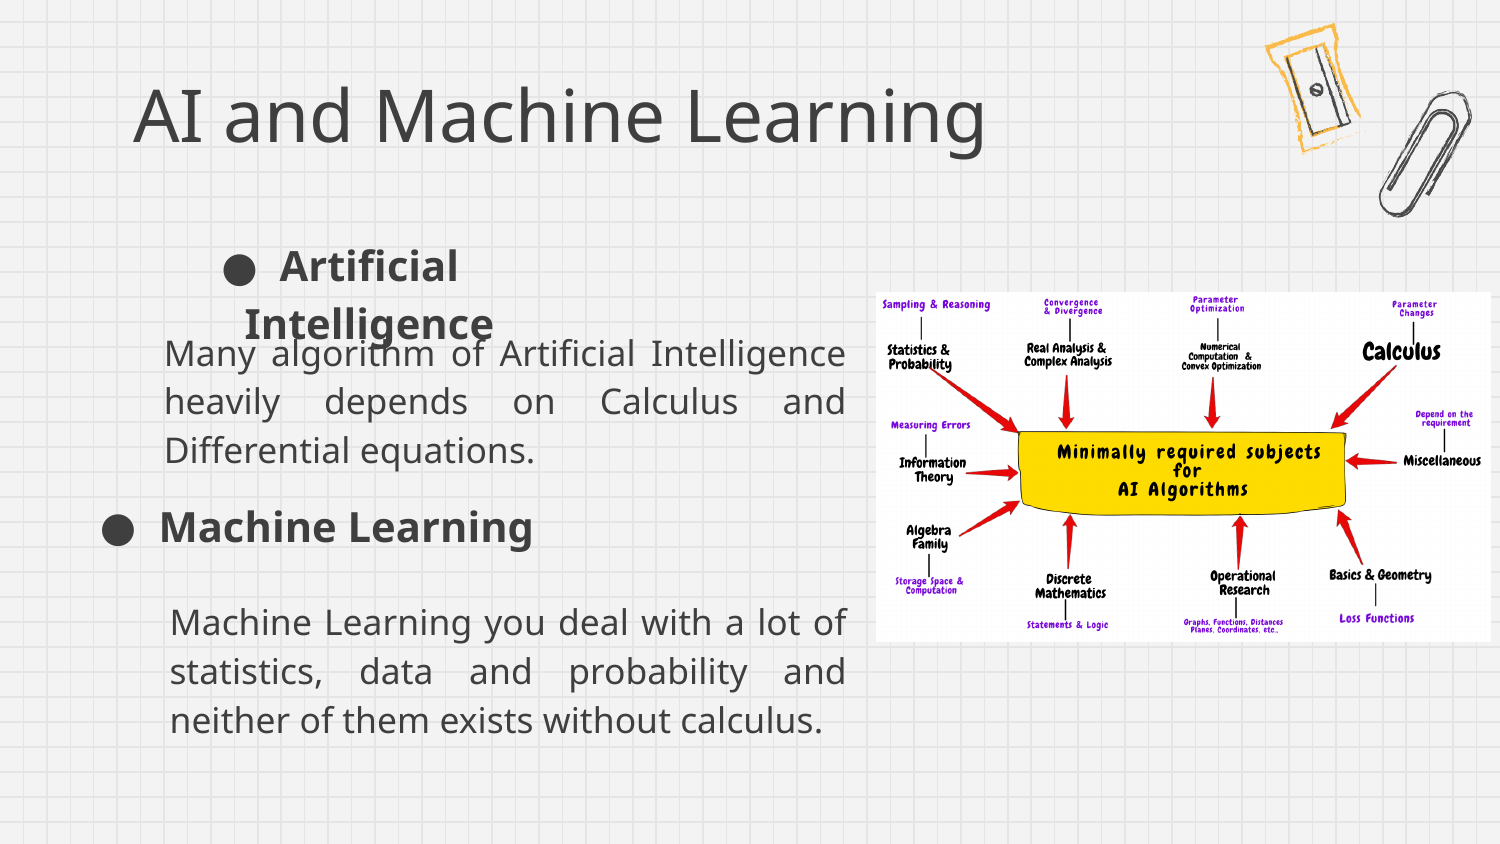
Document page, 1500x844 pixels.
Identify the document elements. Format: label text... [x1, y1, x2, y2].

subtitle Artificial Intelligence [60, 217, 604, 294]
text_box Machine Learning you deal with a lot of statistics, data and probability and neither of them exists without calculus. [154, 578, 862, 756]
picture [1264, 22, 1472, 218]
picture [876, 292, 1491, 642]
title AI and Machine Learning [118, 54, 1259, 160]
subtitle Machine Learning [44, 477, 573, 554]
text_box Many algorithm of Artificial Intelligence heavily depends on Calculus and Differential equations. [148, 309, 862, 486]
